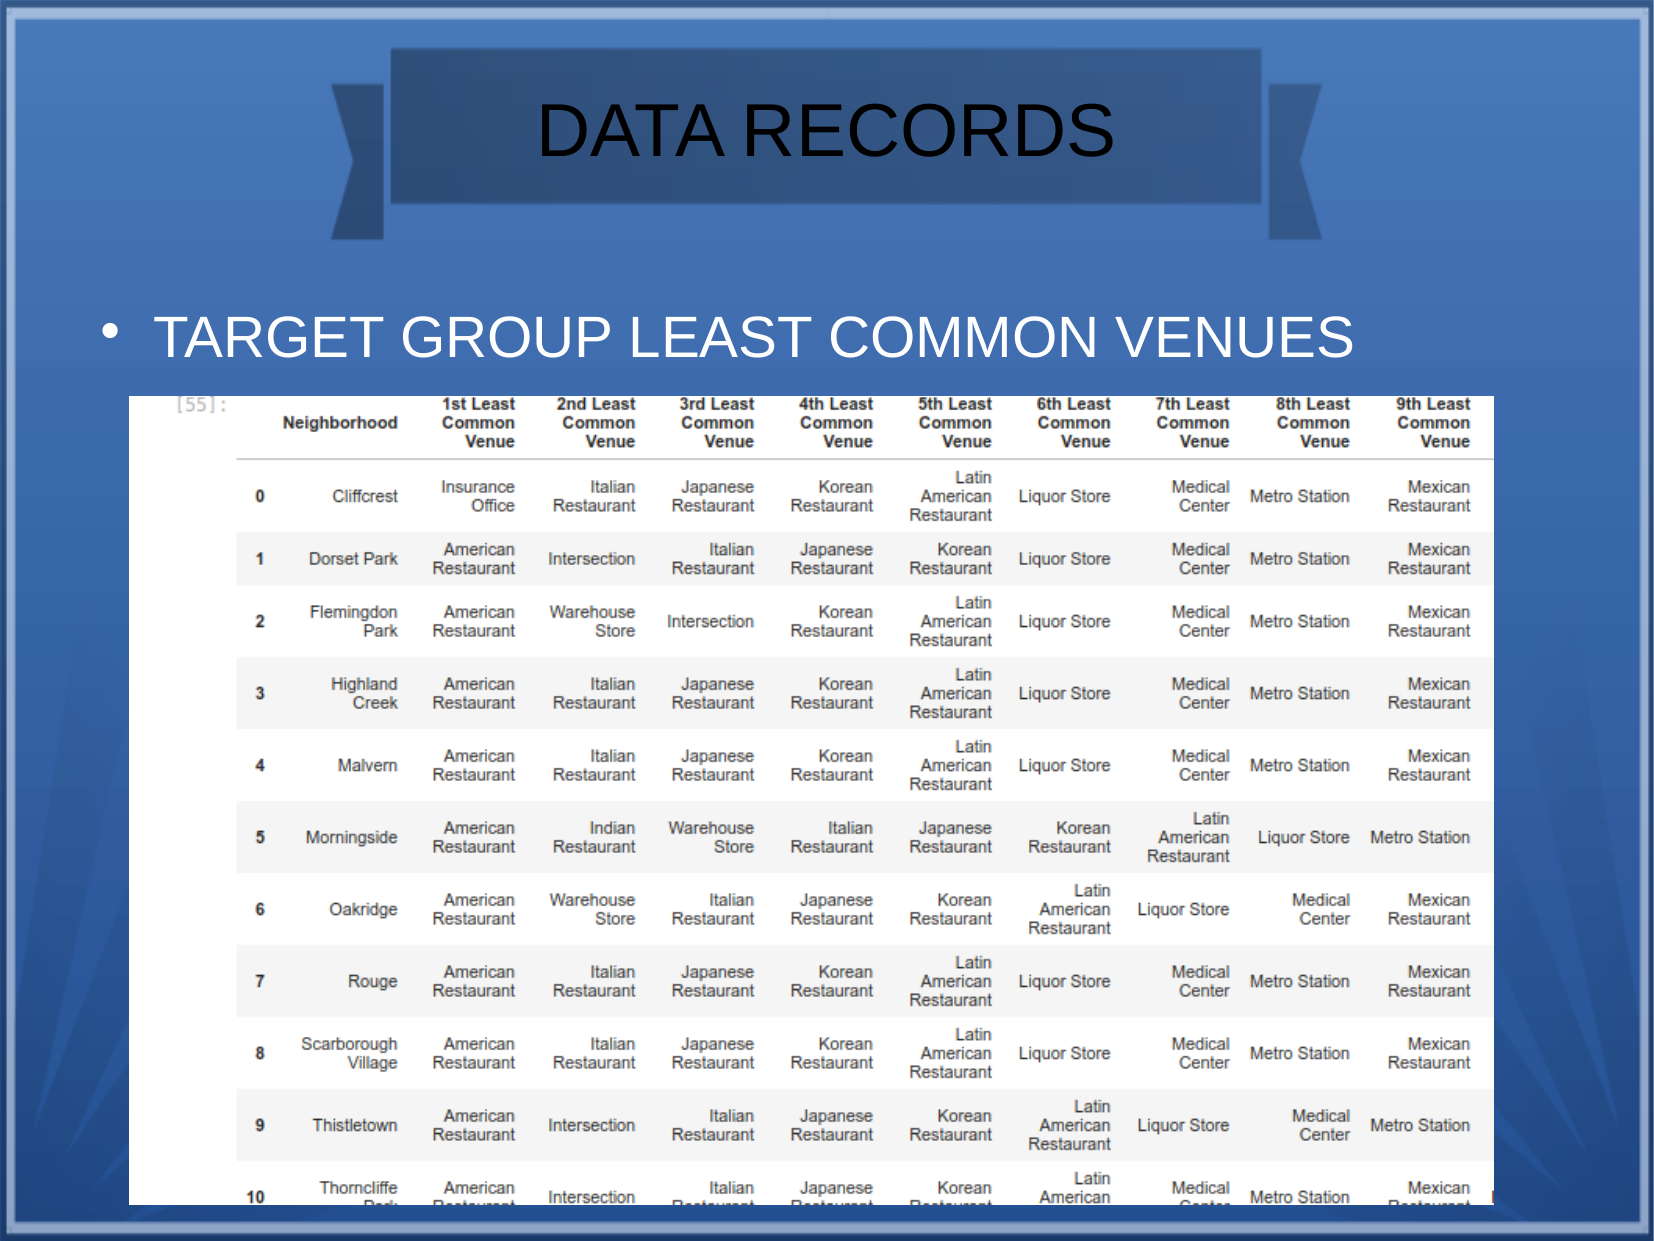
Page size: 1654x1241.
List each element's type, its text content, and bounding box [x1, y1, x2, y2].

picture [129, 396, 1495, 1205]
text_box TARGET GROUP LEAST COMMON VENUES [82, 299, 1571, 1241]
text_box DATA RECORDS [389, 47, 1264, 205]
picture [0, 0, 1654, 1241]
